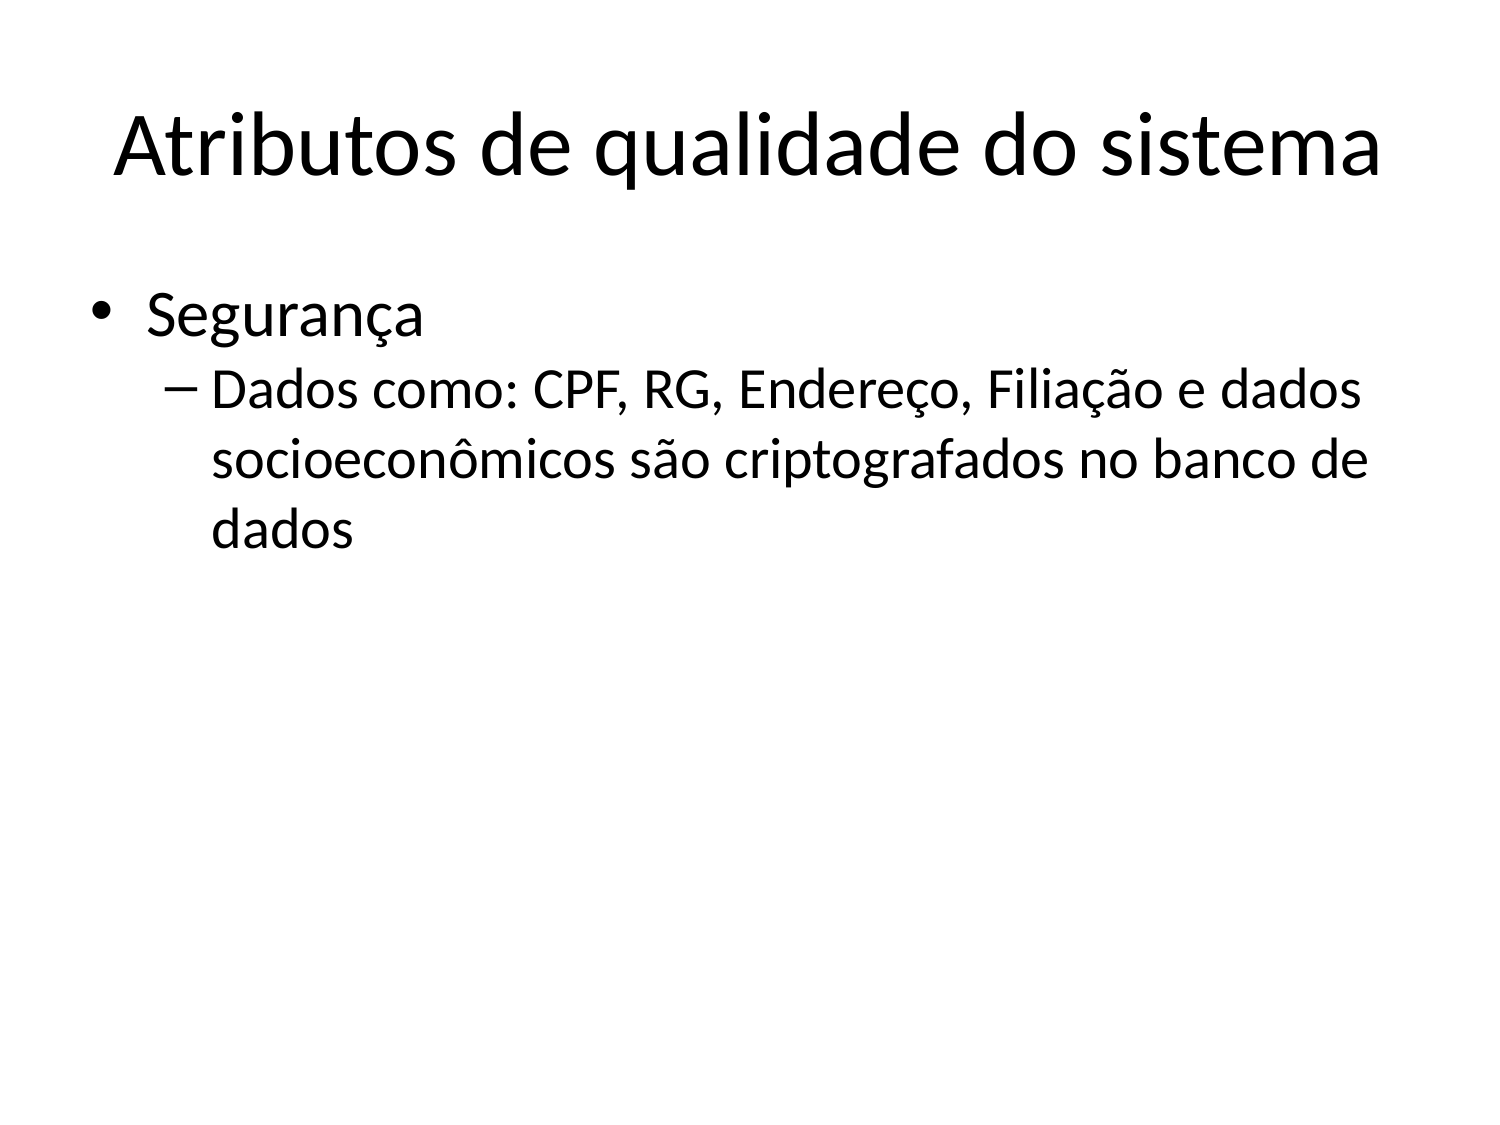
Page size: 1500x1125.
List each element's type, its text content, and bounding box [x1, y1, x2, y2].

text_box Atributos de qualidade do sistema [74, 45, 1425, 233]
text_box Segurança Dados como: CPF, RG, Endereço, Filiação e dados socioeconômicos são criptografados no banco de dados [74, 262, 1425, 1005]
